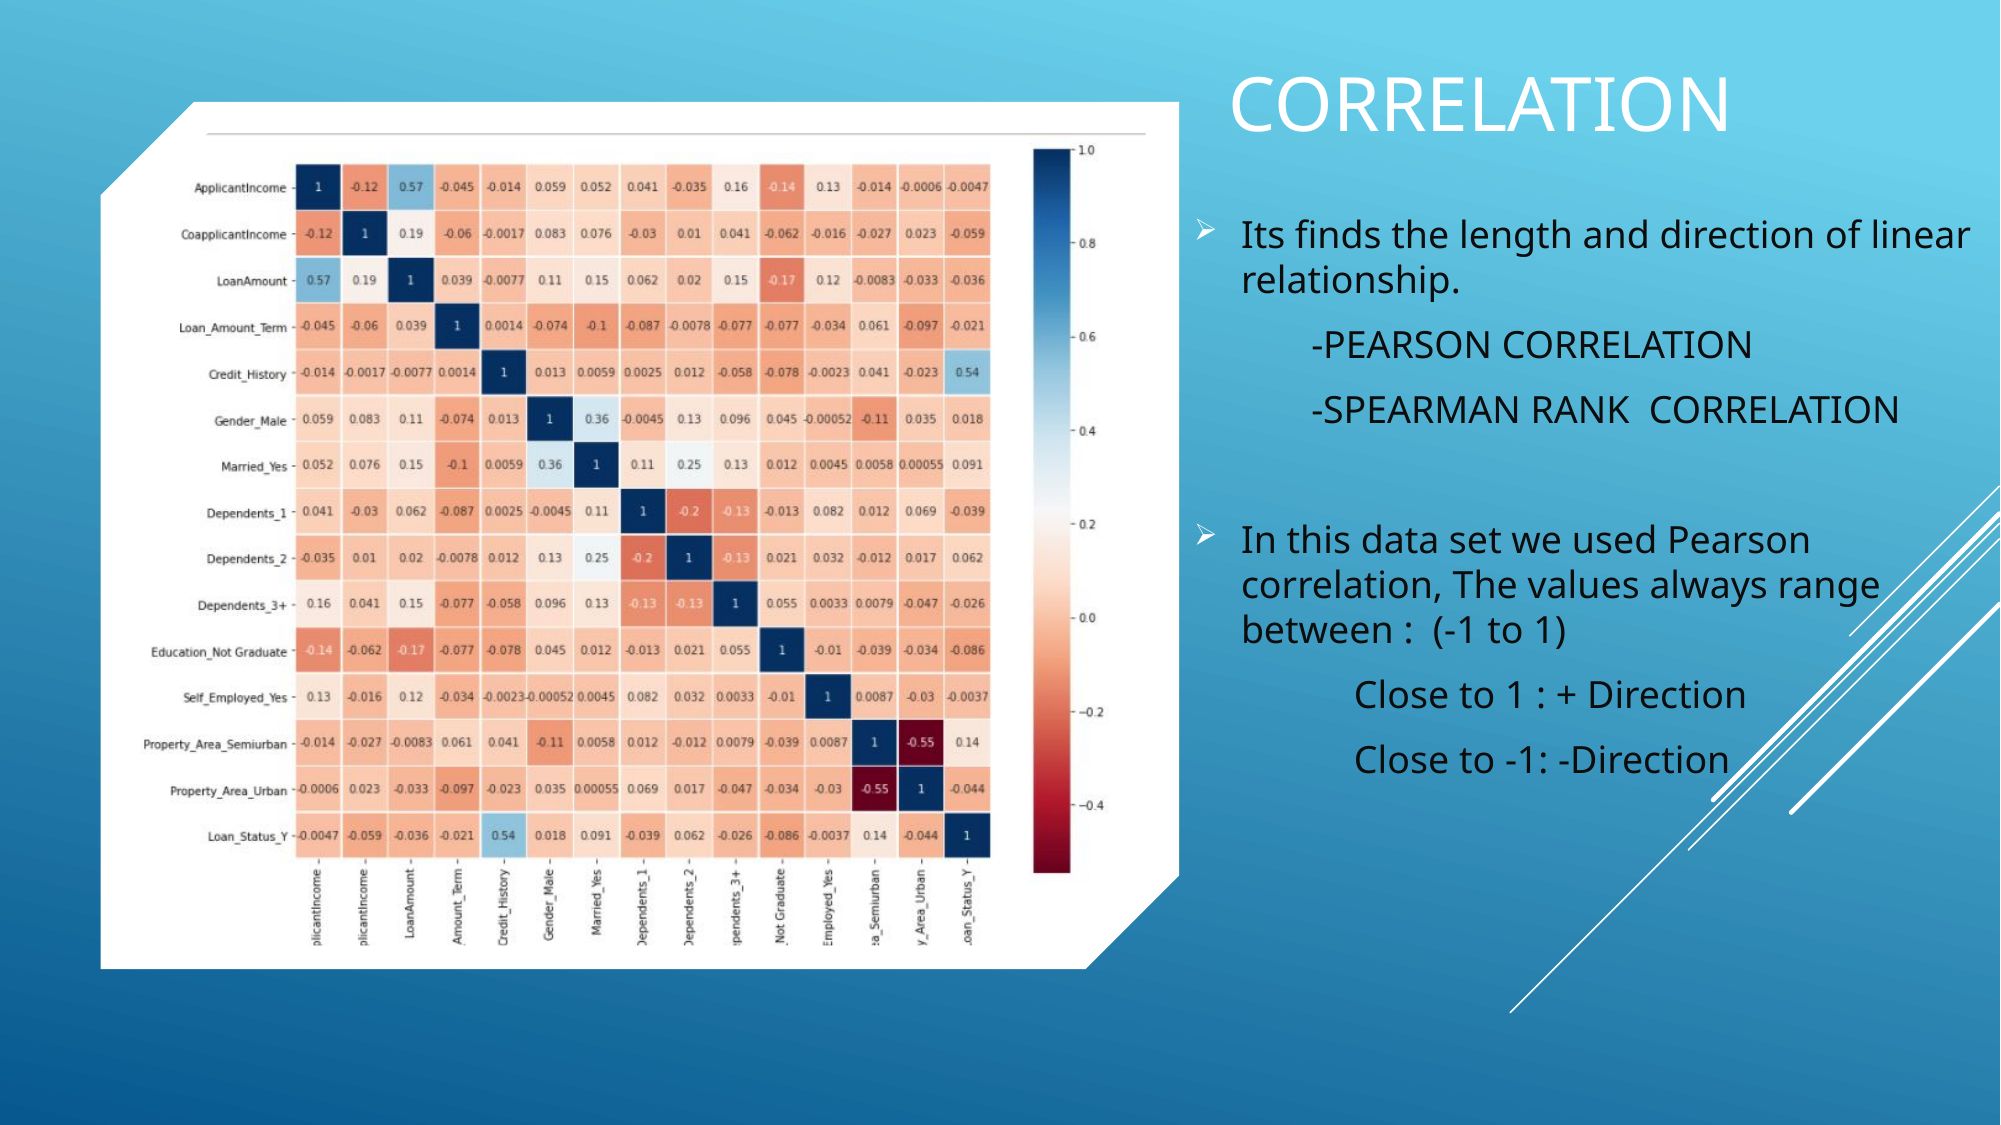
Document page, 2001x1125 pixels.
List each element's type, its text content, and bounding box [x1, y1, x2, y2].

text_box [162, 100, 1181, 911]
picture [120, 132, 1146, 946]
list Its finds the length and direction of linear relationship. -PEARSON CORRELATION -SPEARMAN RANK CORRELATION In this data set we used Pearson correlation, The values always range between : (-1 to 1) Close to 1 : + Direction Close to -1: -Direction [1179, 203, 2000, 977]
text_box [1510, 485, 2000, 1013]
text_box [99, 174, 1111, 971]
title CORRELATION [1213, 0, 1792, 155]
text_box [0, 0, 2000, 1125]
